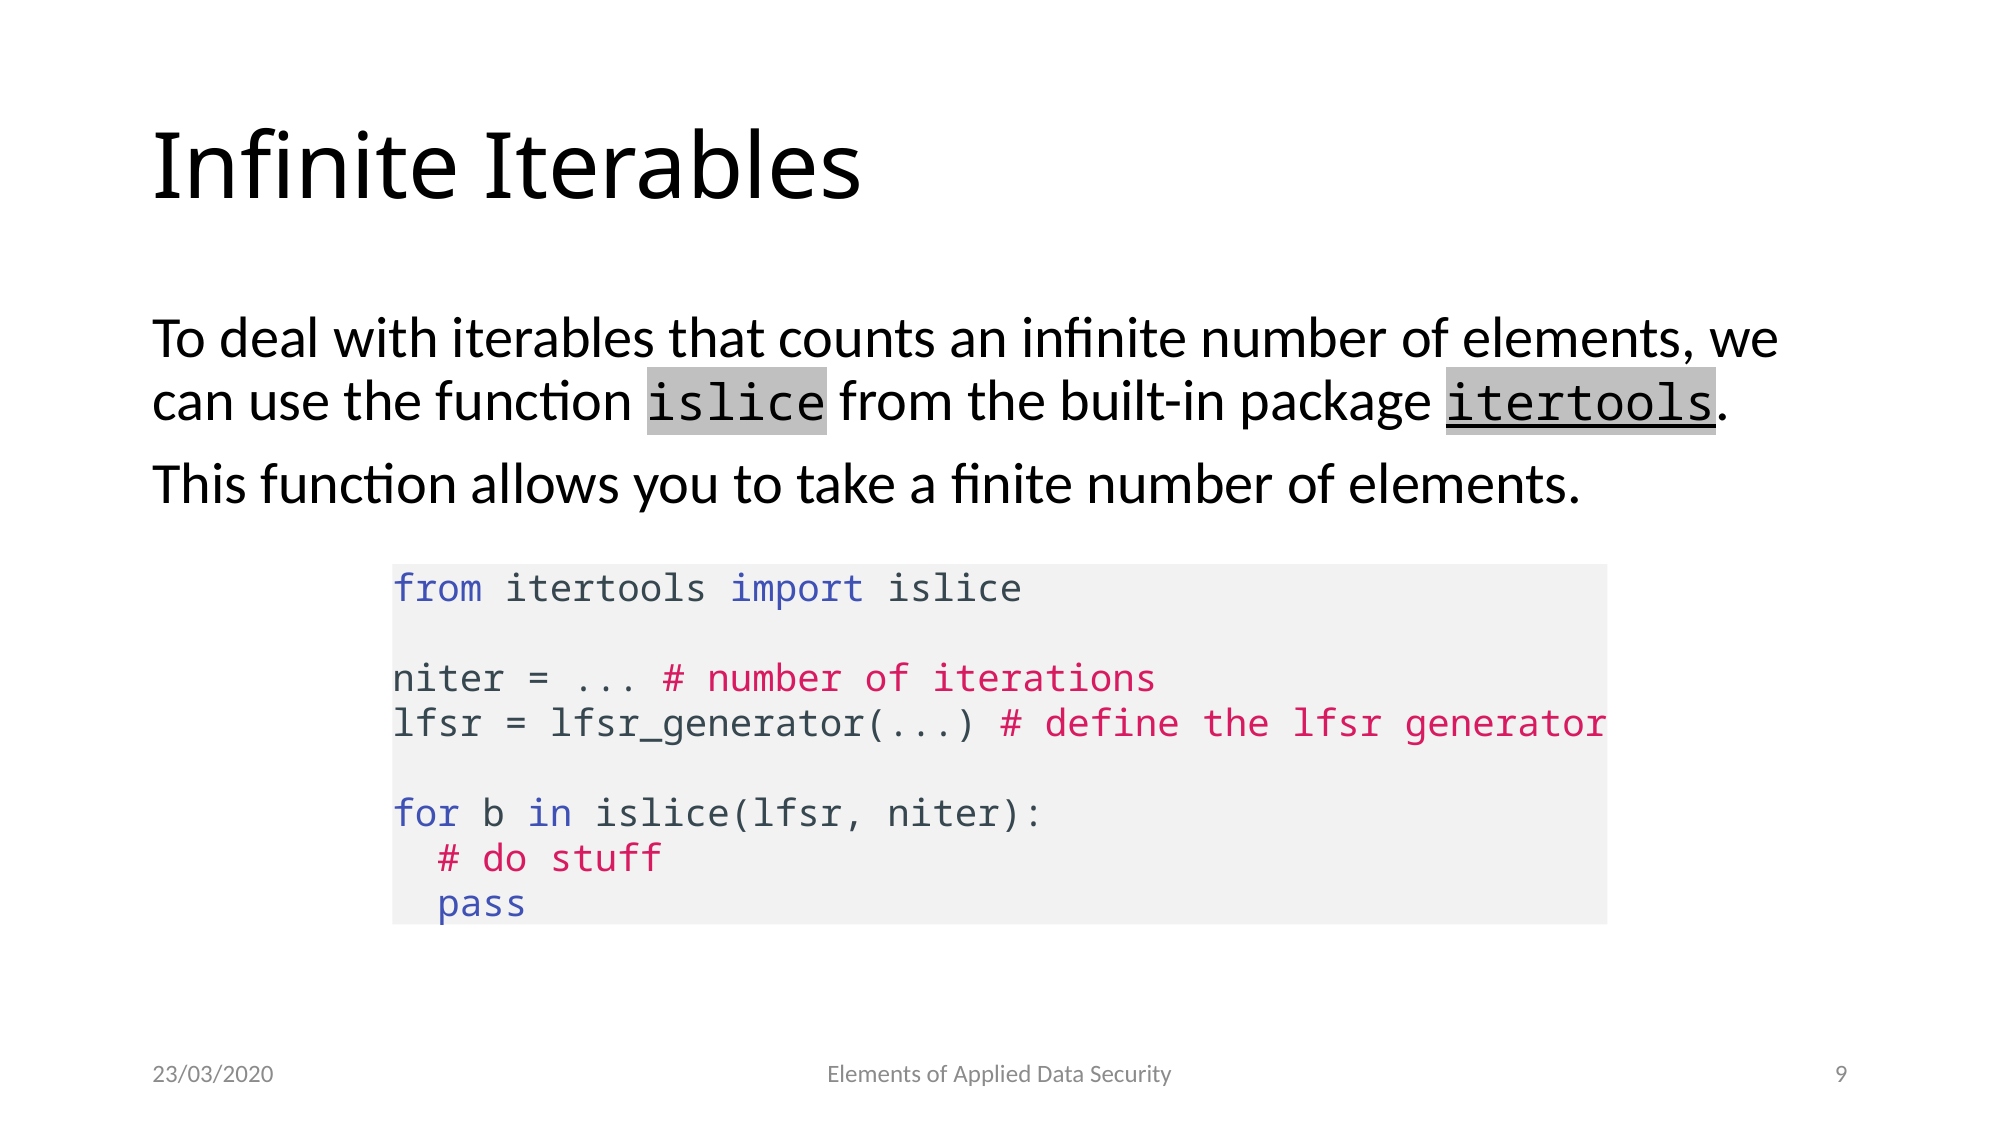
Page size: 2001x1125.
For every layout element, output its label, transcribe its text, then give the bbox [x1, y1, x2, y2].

footer Elements of Applied Data Security [662, 1042, 1338, 1103]
text_box from itertools import islice niter = ... # number of iterations lfsr = lfsr_generator(...) # define the lfsr generator for b in islice(lfsr, niter): # do stuff pass [392, 564, 1608, 925]
title Infinite Iterables [137, 59, 1863, 278]
slide_number 9 [1412, 1042, 1863, 1103]
list To deal with iterables that counts an infinite number of elements, we can use the function islice from the built-in package itertools. This function allows you to take a finite number of elements. [137, 299, 1863, 1014]
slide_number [137, 1042, 588, 1103]
